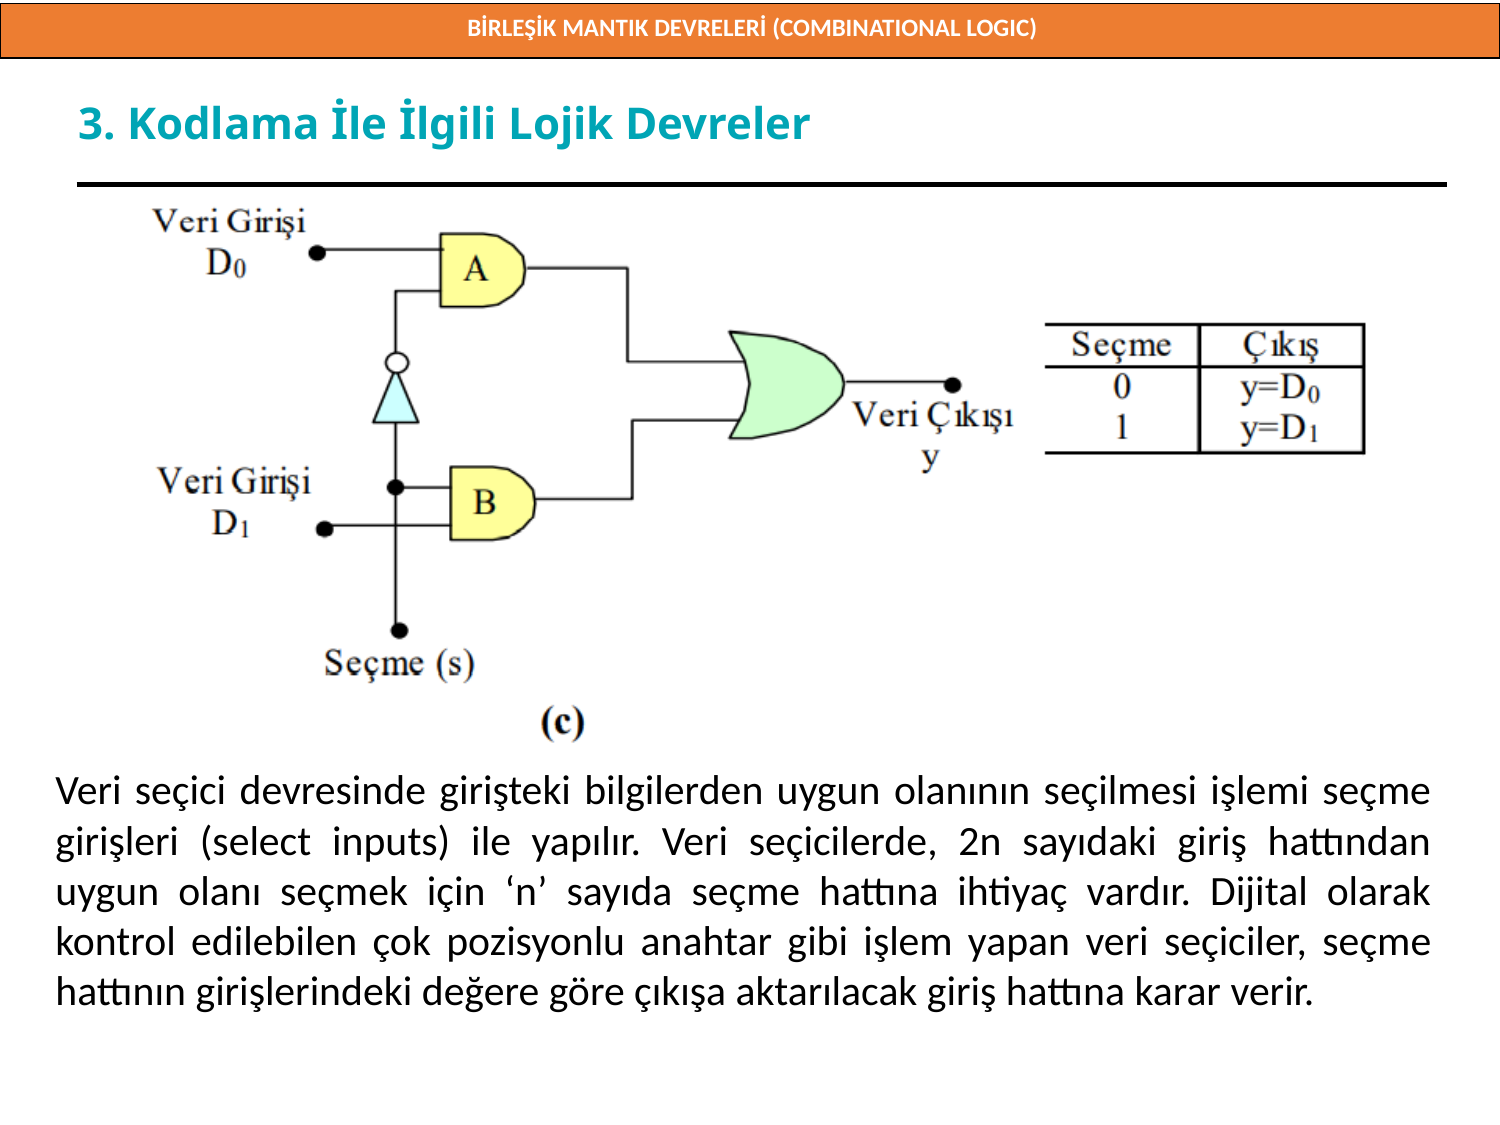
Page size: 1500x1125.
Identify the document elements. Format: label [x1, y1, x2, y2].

picture [126, 187, 1397, 746]
text_box [0, 3, 1500, 1111]
